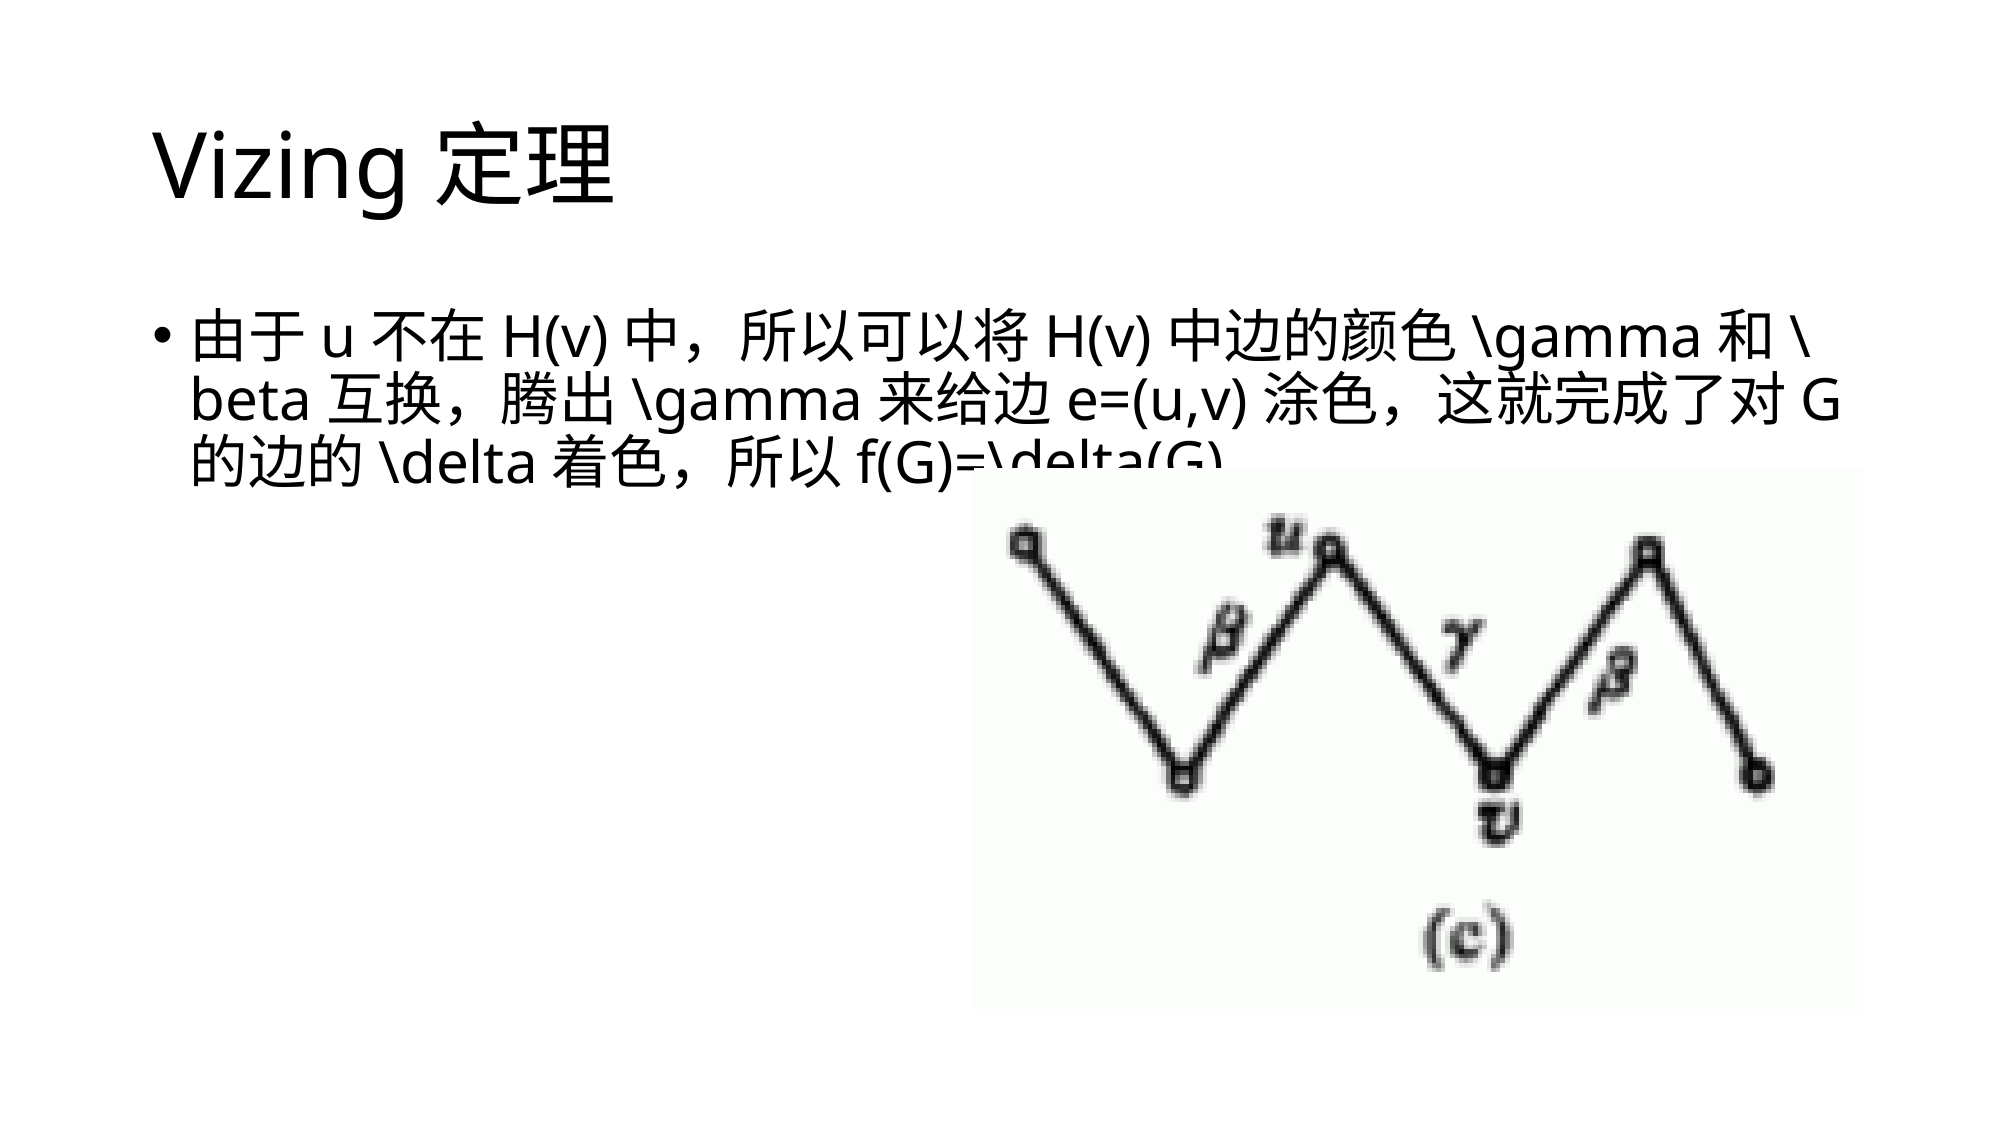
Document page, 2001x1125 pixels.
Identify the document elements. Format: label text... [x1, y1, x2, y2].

title Vizing定理 [137, 59, 1863, 278]
picture [974, 468, 1863, 1014]
list 由于u不在H(v)中，所以可以将H(v)中边的颜色\gamma和\beta互换，腾出\gamma来给边e=(u,v)涂色，这就完成了对G的边的\delta着色，所以f(G)=\delta(G) [137, 299, 1863, 1014]
